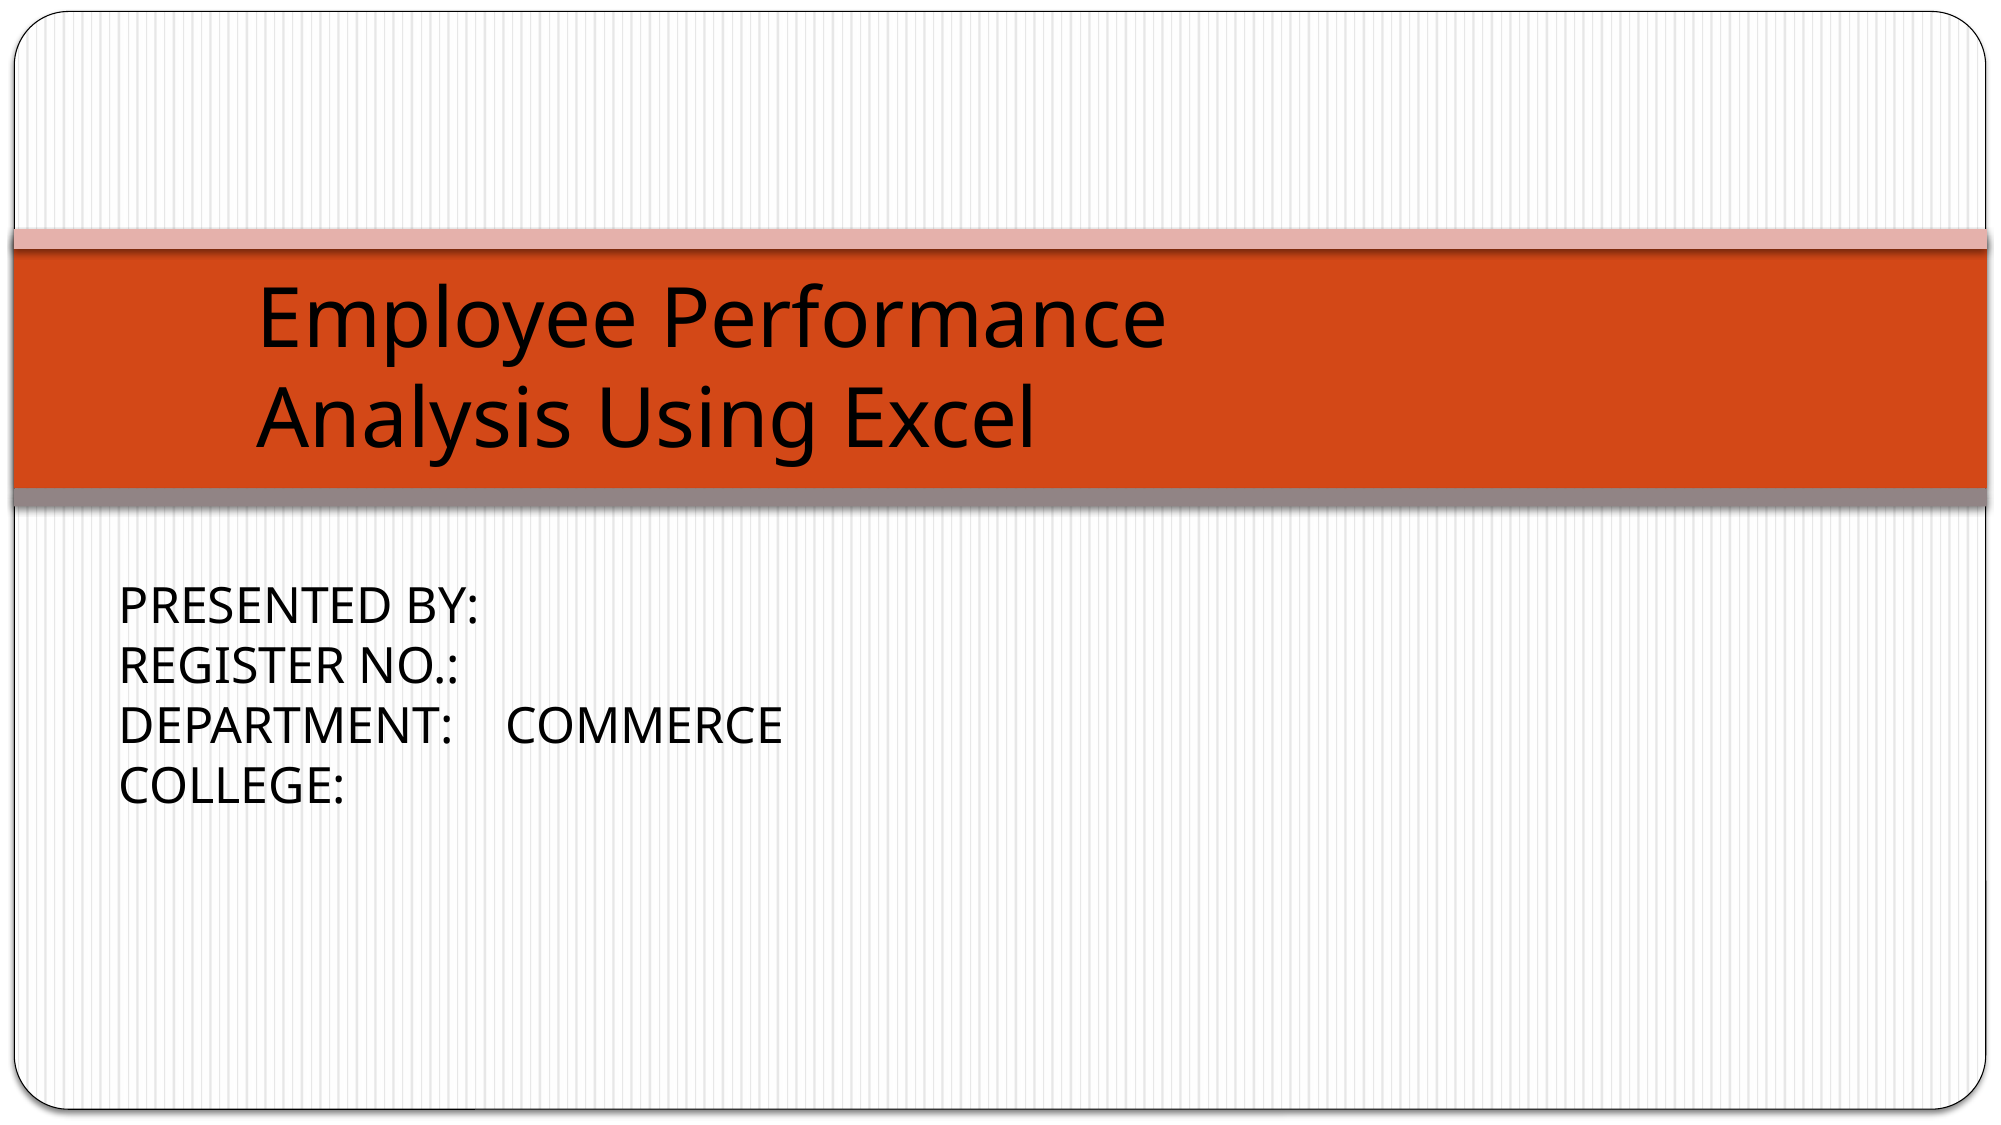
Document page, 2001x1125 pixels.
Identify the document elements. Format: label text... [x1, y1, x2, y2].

text_box PRESENTED BY: REGISTER NO.: DEPARTMENT: COMMERCE COLLEGE: [104, 566, 1842, 821]
title Employee Performance Analysis Using Excel [242, 248, 1517, 487]
